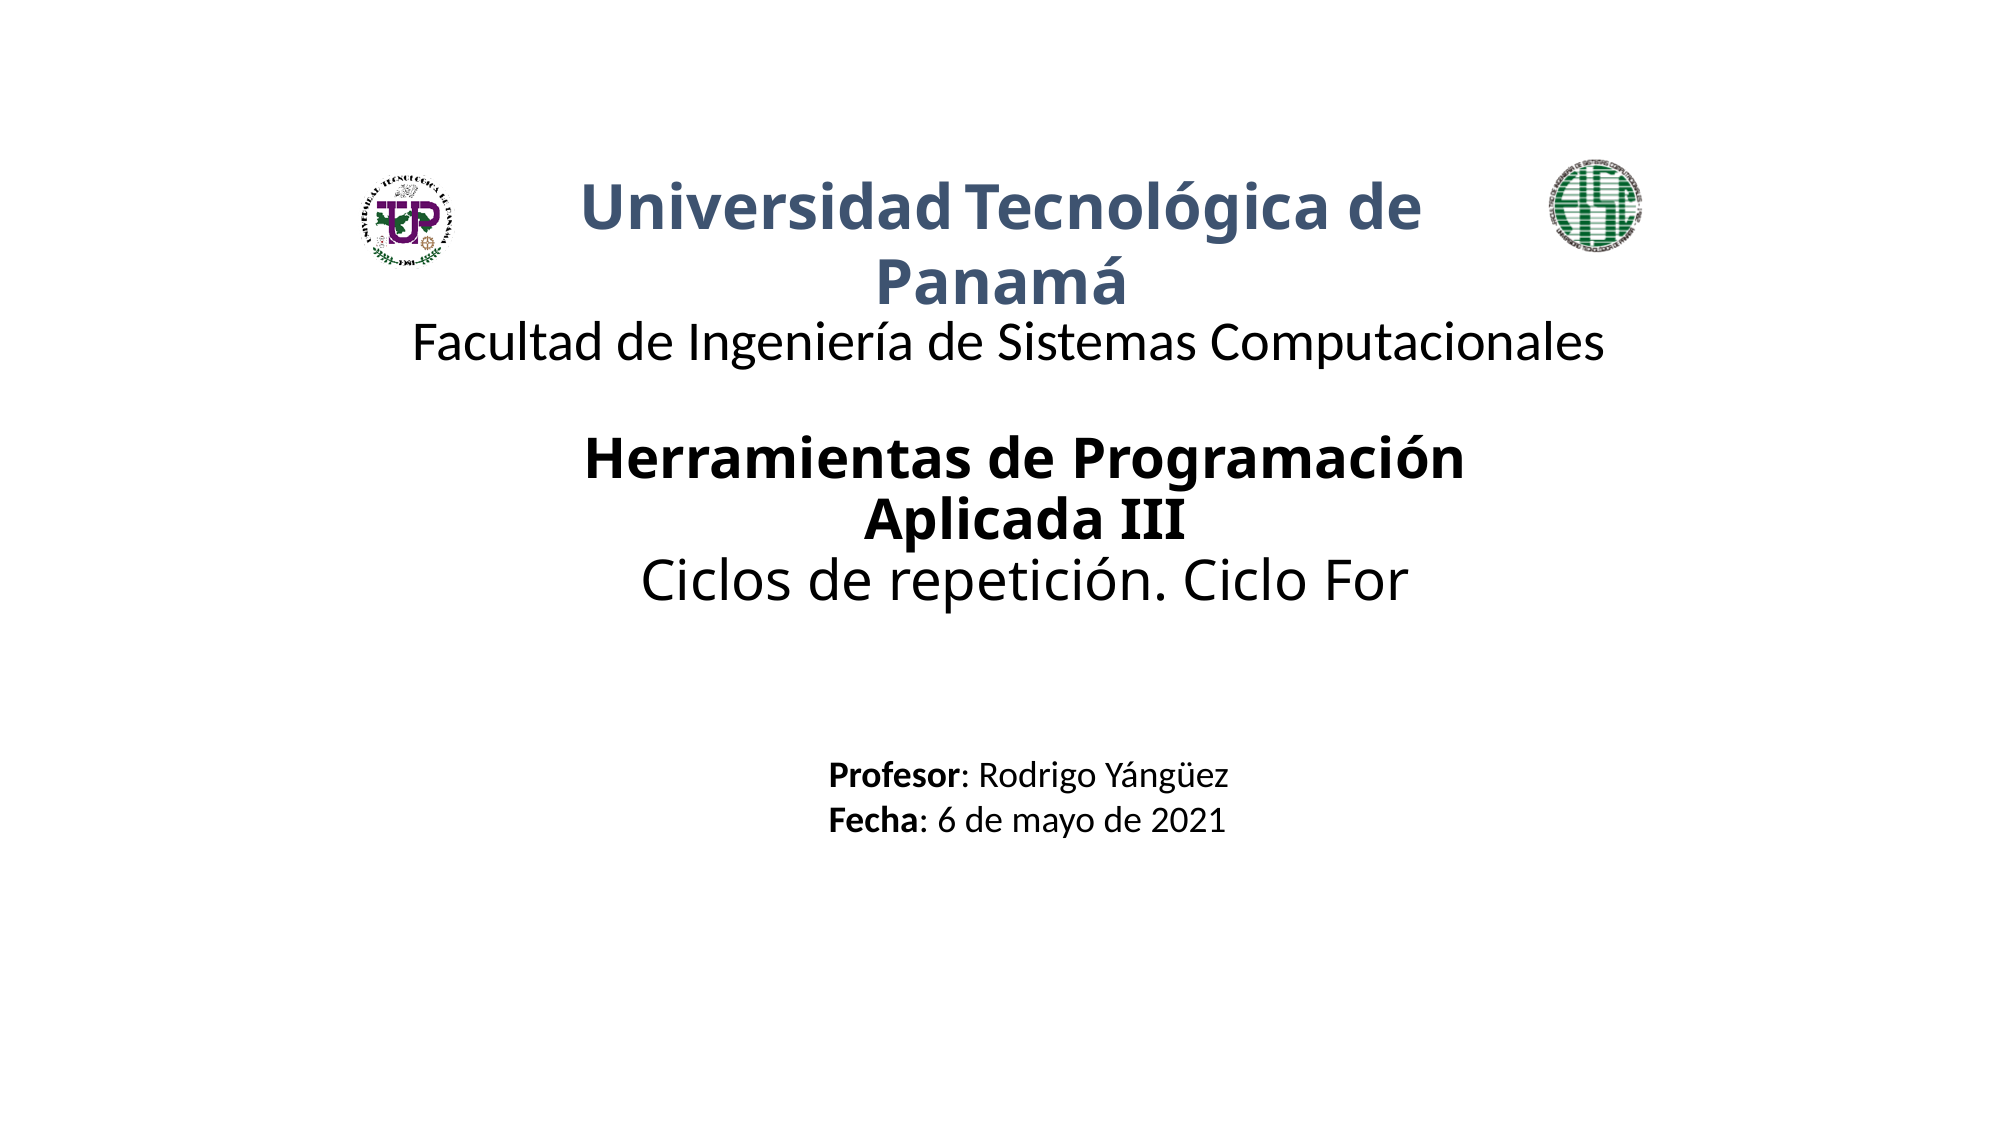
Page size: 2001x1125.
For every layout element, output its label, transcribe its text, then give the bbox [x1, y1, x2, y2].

text_box Facultad de Ingeniería de Sistemas Computacionales [397, 296, 1621, 379]
picture [358, 172, 455, 269]
title Herramientas de Programación Aplicada III Ciclos de repetición. Ciclo For [518, 414, 1532, 629]
text_box Profesor: Rodrigo Yángüez Fecha: 6 de mayo de 2021 [813, 742, 1245, 847]
text_box Universidad Tecnológica de Panamá [547, 159, 1456, 282]
picture [1548, 158, 1643, 253]
